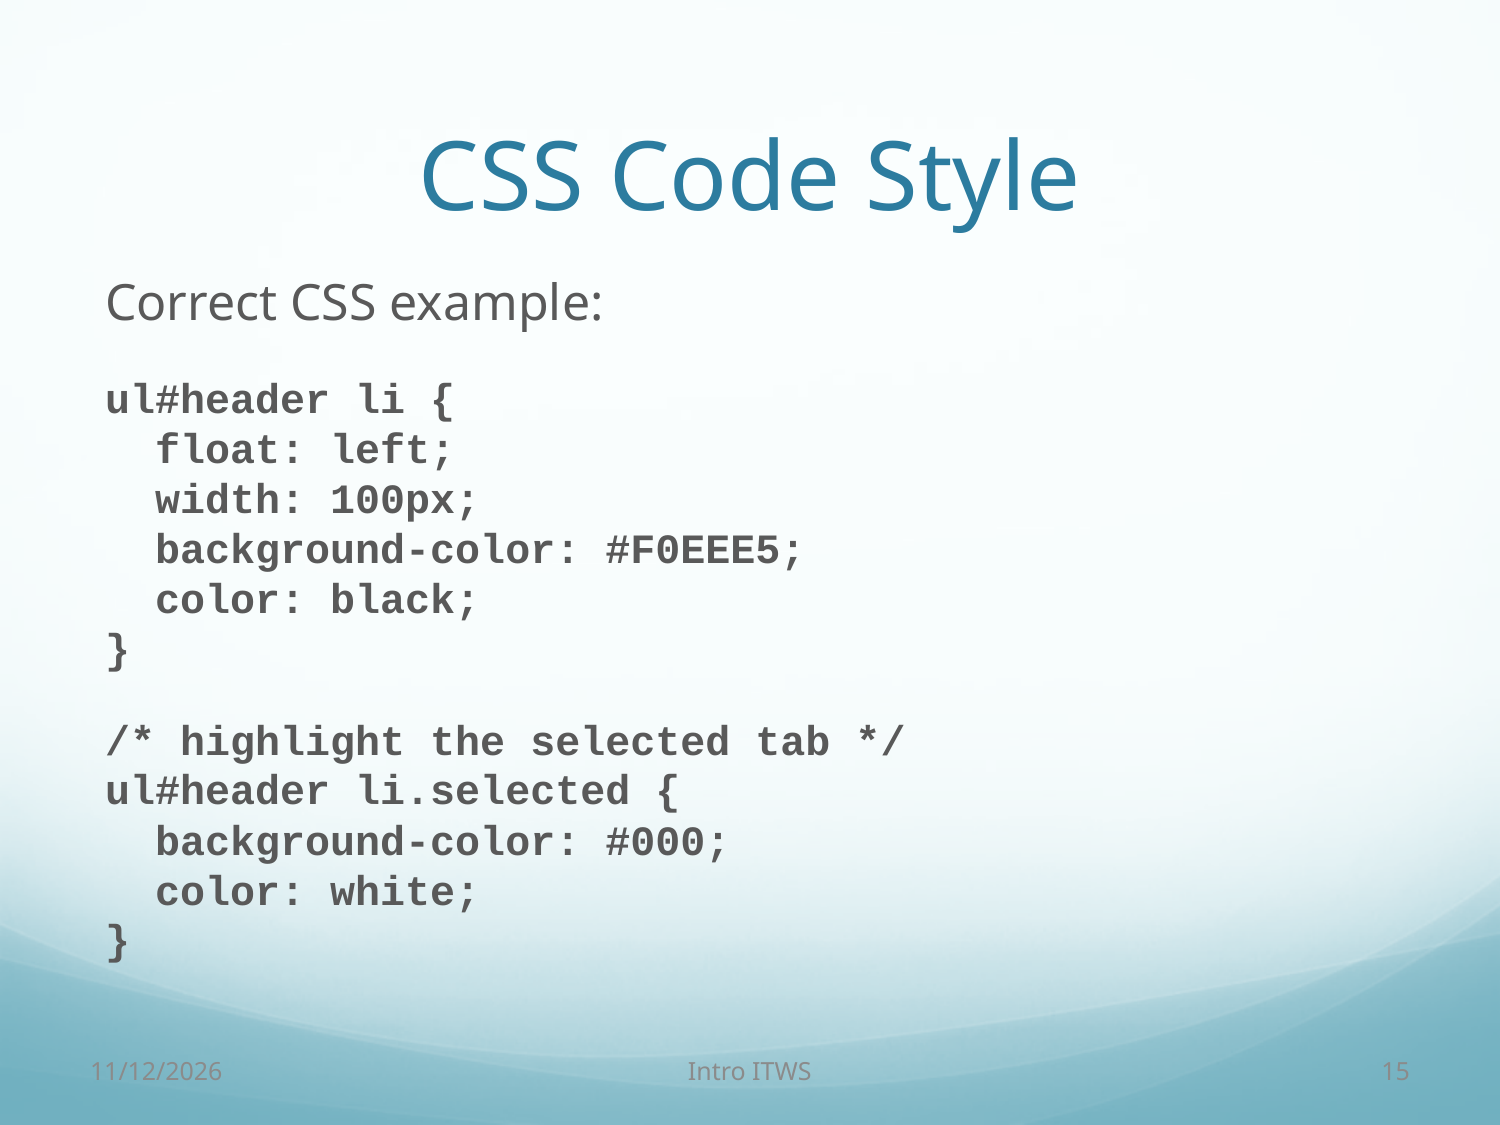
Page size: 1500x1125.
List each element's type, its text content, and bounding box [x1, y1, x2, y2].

slide_number 15 [1074, 1042, 1425, 1103]
title CSS Code Style [89, 17, 1410, 238]
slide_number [75, 1042, 425, 1103]
list Correct CSS example: ul#header li { float: left; width: 100px; background-color: #F0EEE5; color: black; } /* highlight the selected tab */ ul#header li.selected { background-color: #000; color: white; } [89, 262, 1410, 976]
footer Intro ITWS [512, 1042, 988, 1103]
